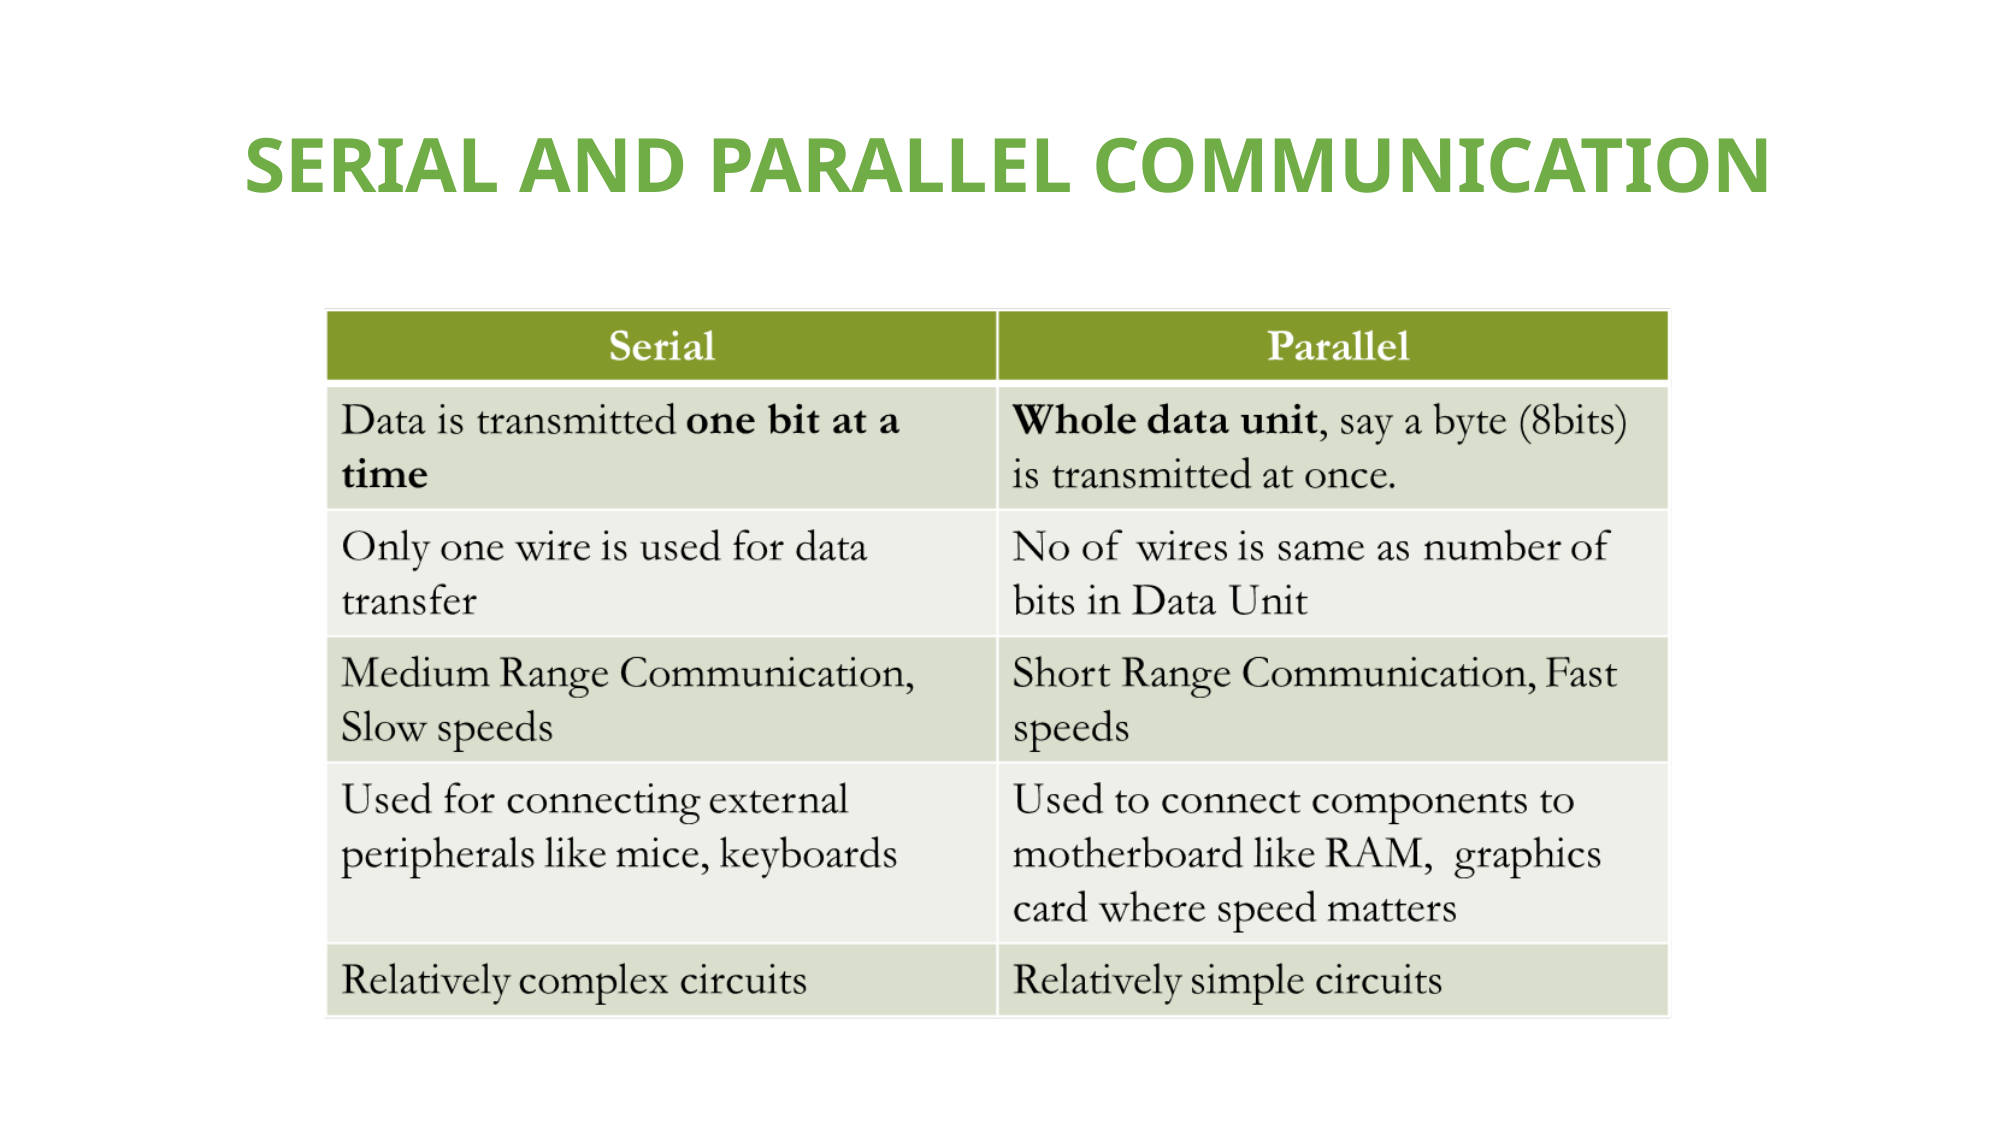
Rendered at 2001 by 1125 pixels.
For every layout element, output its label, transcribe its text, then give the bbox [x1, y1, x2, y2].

title SERIAL AND PARALLEL COMMUNICATION [137, 59, 1863, 278]
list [324, 303, 1675, 1035]
